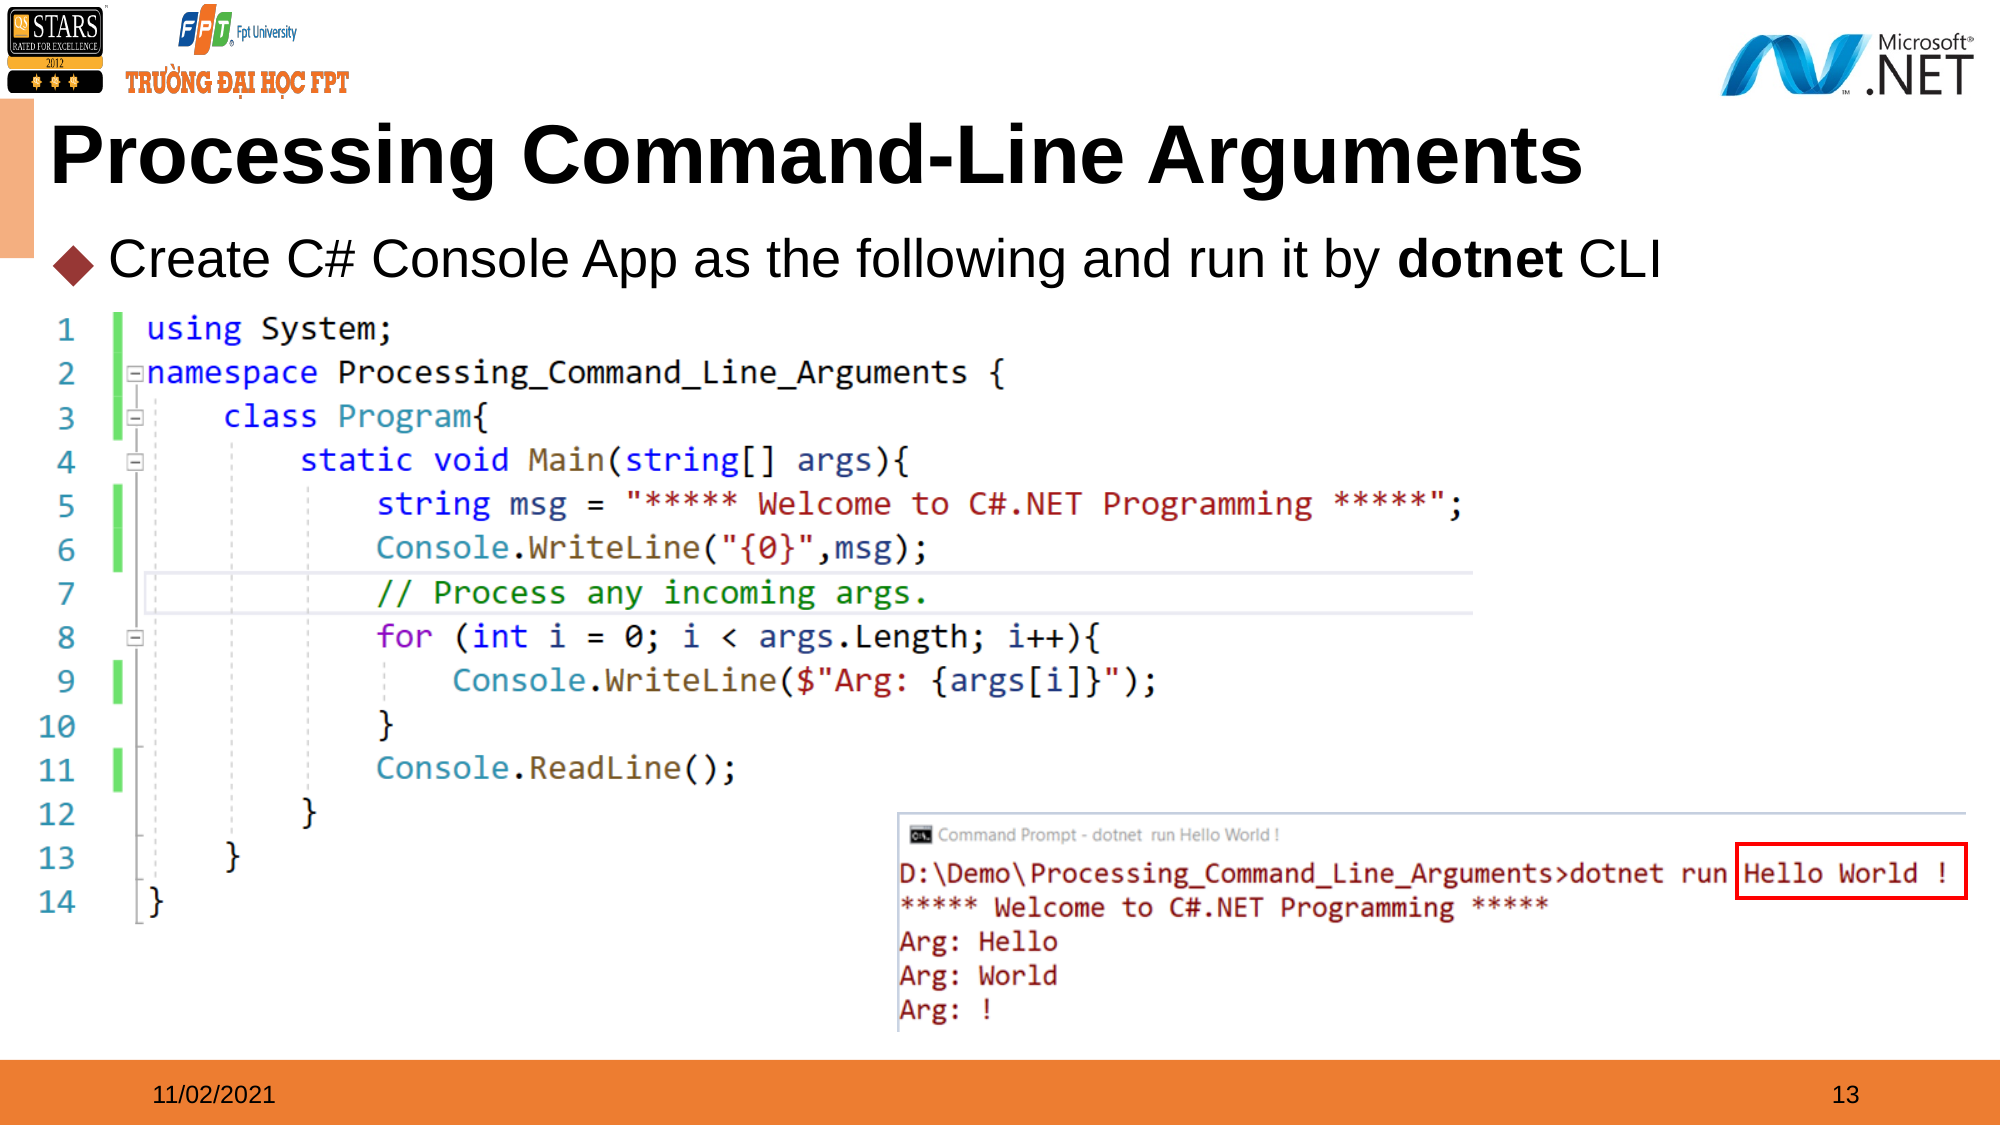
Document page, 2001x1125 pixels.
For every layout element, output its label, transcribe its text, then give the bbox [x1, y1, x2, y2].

picture [33, 312, 1474, 929]
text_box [897, 811, 1967, 1032]
picture [7, 4, 349, 99]
title Processing Command-Line Arguments [34, 117, 1760, 196]
list Create C# Console App as the following and run it by dotnet CLI [37, 203, 1721, 282]
picture [1685, 0, 2001, 129]
slide_number 13 [1424, 1063, 1875, 1123]
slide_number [137, 1063, 588, 1123]
